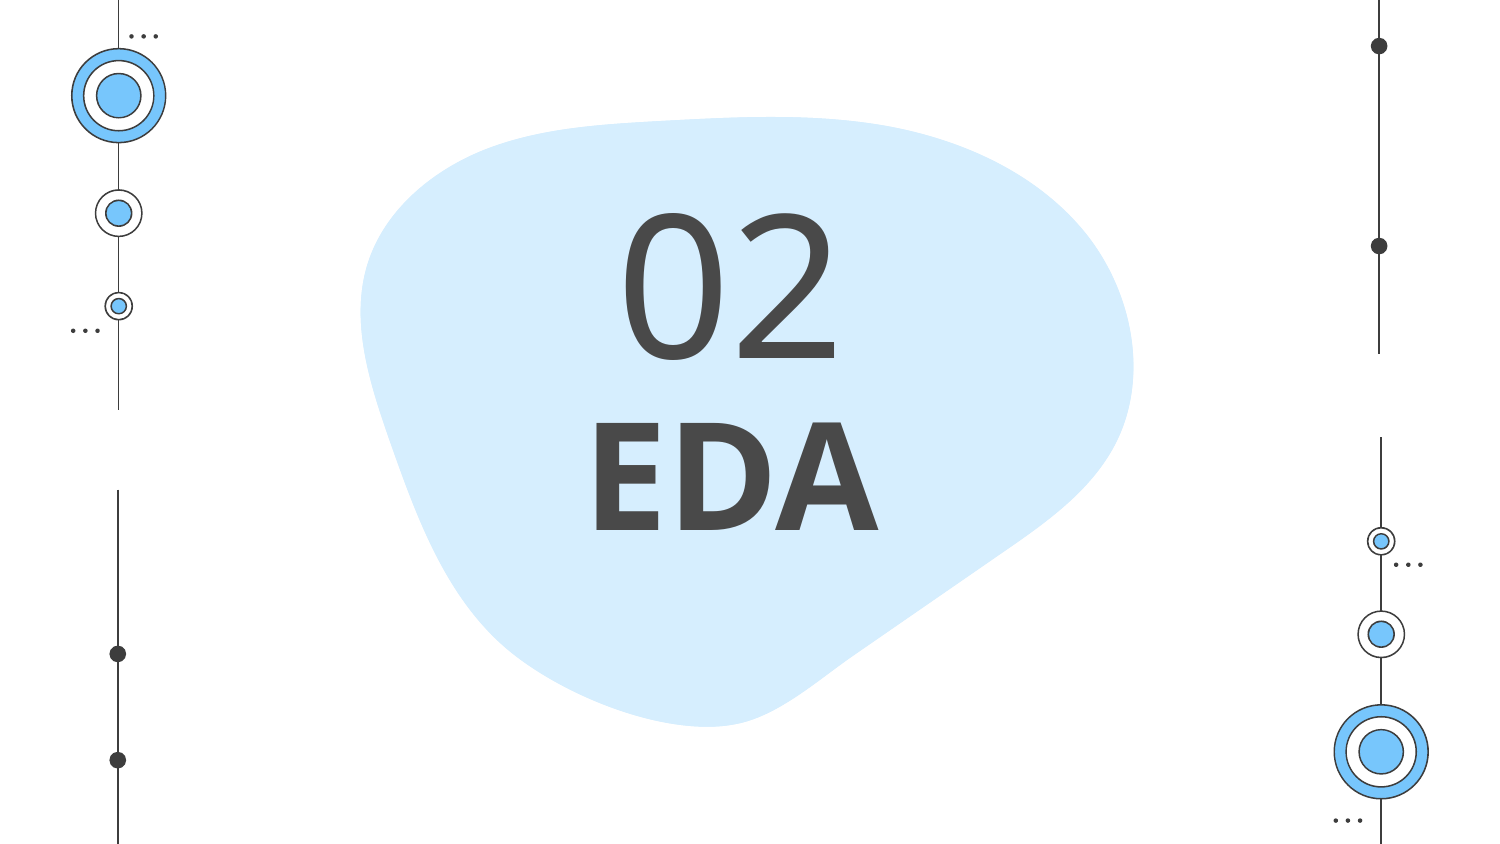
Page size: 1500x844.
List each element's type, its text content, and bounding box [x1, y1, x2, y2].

title EDA [468, 390, 994, 523]
title 02 [487, 190, 975, 366]
